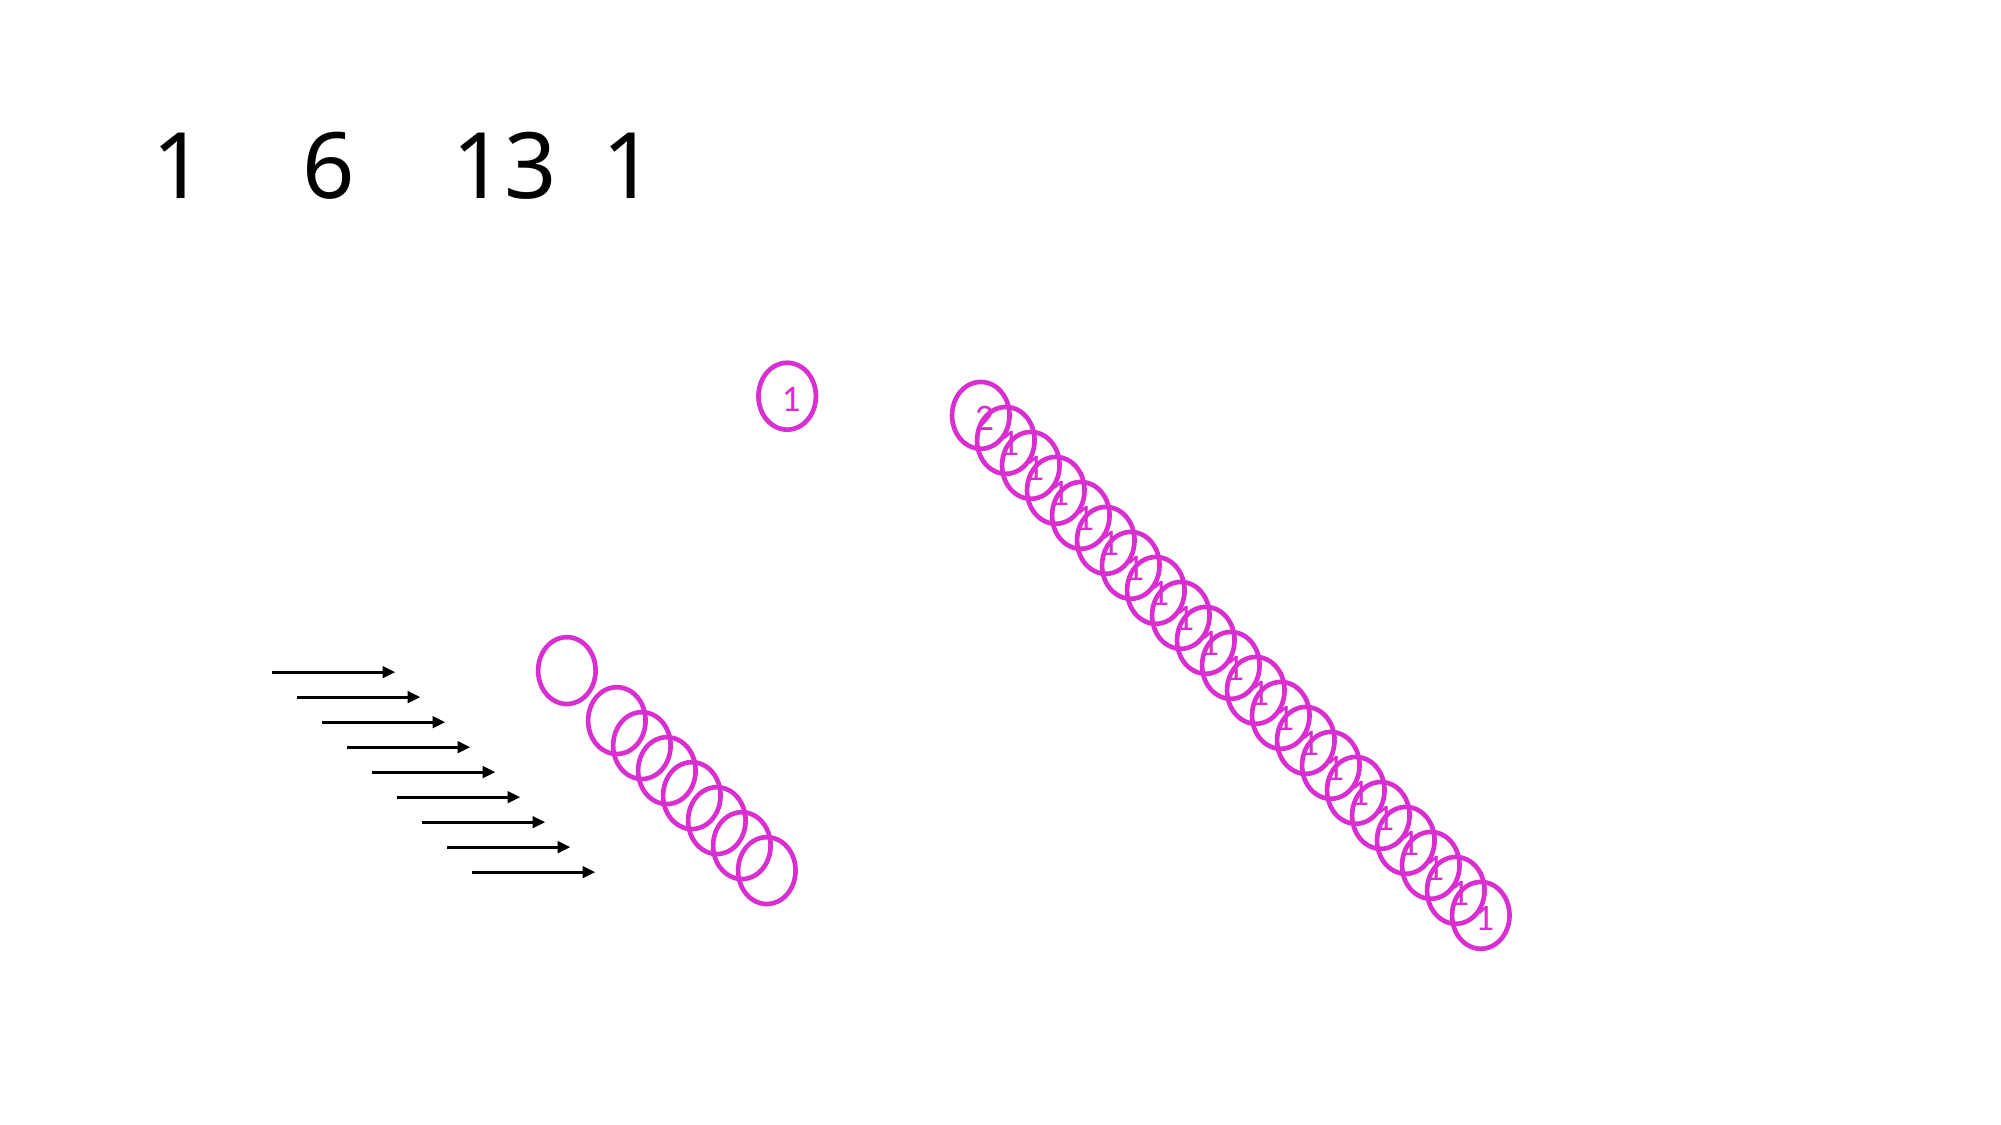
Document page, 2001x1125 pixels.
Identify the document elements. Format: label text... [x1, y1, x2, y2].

text_box 1 [1151, 580, 1210, 650]
text_box [687, 786, 746, 855]
text_box 1 [1426, 855, 1485, 925]
text_box 1 [1201, 630, 1260, 700]
text_box [662, 761, 721, 830]
text_box 1 [1025, 455, 1085, 525]
text_box 1 [1126, 555, 1185, 625]
text_box 1 [1400, 830, 1460, 900]
text_box 1 [1100, 530, 1160, 600]
text_box 1 [1051, 480, 1110, 550]
text_box 1 [1250, 680, 1310, 750]
text_box 1 [1276, 705, 1335, 775]
text_box [637, 736, 696, 805]
text_box 1 [1226, 655, 1285, 725]
text_box 1 [1301, 730, 1360, 800]
text_box [612, 711, 671, 780]
text_box 1 [1451, 880, 1511, 950]
text_box 2 [950, 380, 1010, 450]
text_box 1 [757, 361, 817, 431]
text_box 1 [1325, 755, 1385, 825]
text_box 1 [1001, 430, 1060, 500]
text_box 1 [1376, 805, 1435, 875]
text_box 1 [976, 405, 1035, 475]
text_box 1 [1351, 780, 1410, 850]
text_box [712, 811, 771, 880]
text_box 1 [1076, 505, 1135, 575]
title 1 6 13 1 [137, 59, 1863, 278]
text_box [537, 636, 597, 706]
text_box [587, 686, 646, 755]
text_box 1 [1175, 605, 1235, 675]
text_box [737, 836, 797, 906]
